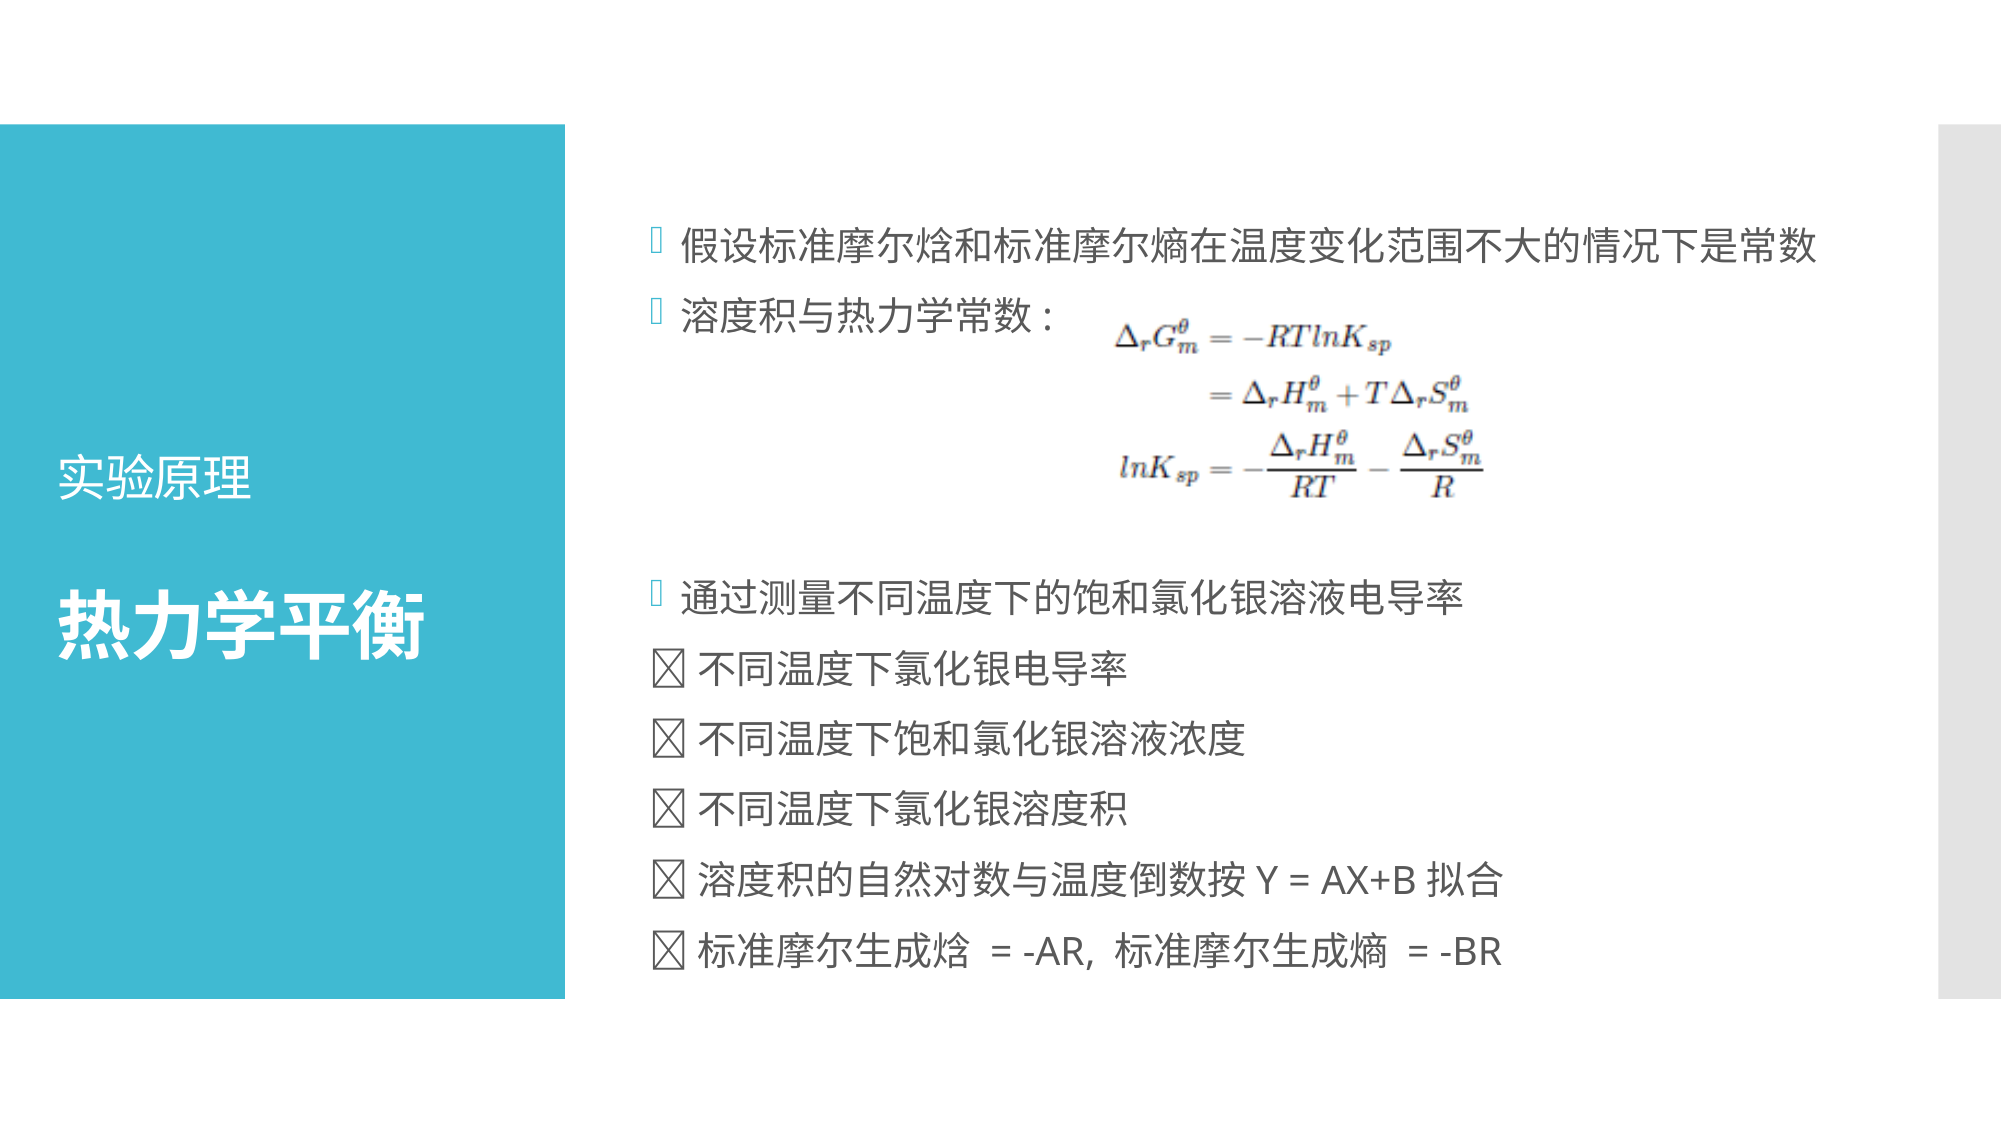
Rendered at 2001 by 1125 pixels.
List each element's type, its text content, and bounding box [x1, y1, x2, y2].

title 实验原理 热力学平衡 [41, 184, 525, 940]
list 假设标准摩尔焓和标准摩尔熵在温度变化范围不大的情况下是常数 溶度积与热力学常数: 通过测量不同温度下的饱和氯化银溶液电导率 不同温度下氯化银电导率 不同温度下饱和氯化银溶液浓度 不同温度下氯化银溶度积 溶度积的自然对数与温度倒数按Y = AX+B拟合 标准摩尔生成焓 = -AR, 标准摩尔生成熵 = -BR [634, 141, 1894, 982]
picture [1073, 294, 1532, 536]
